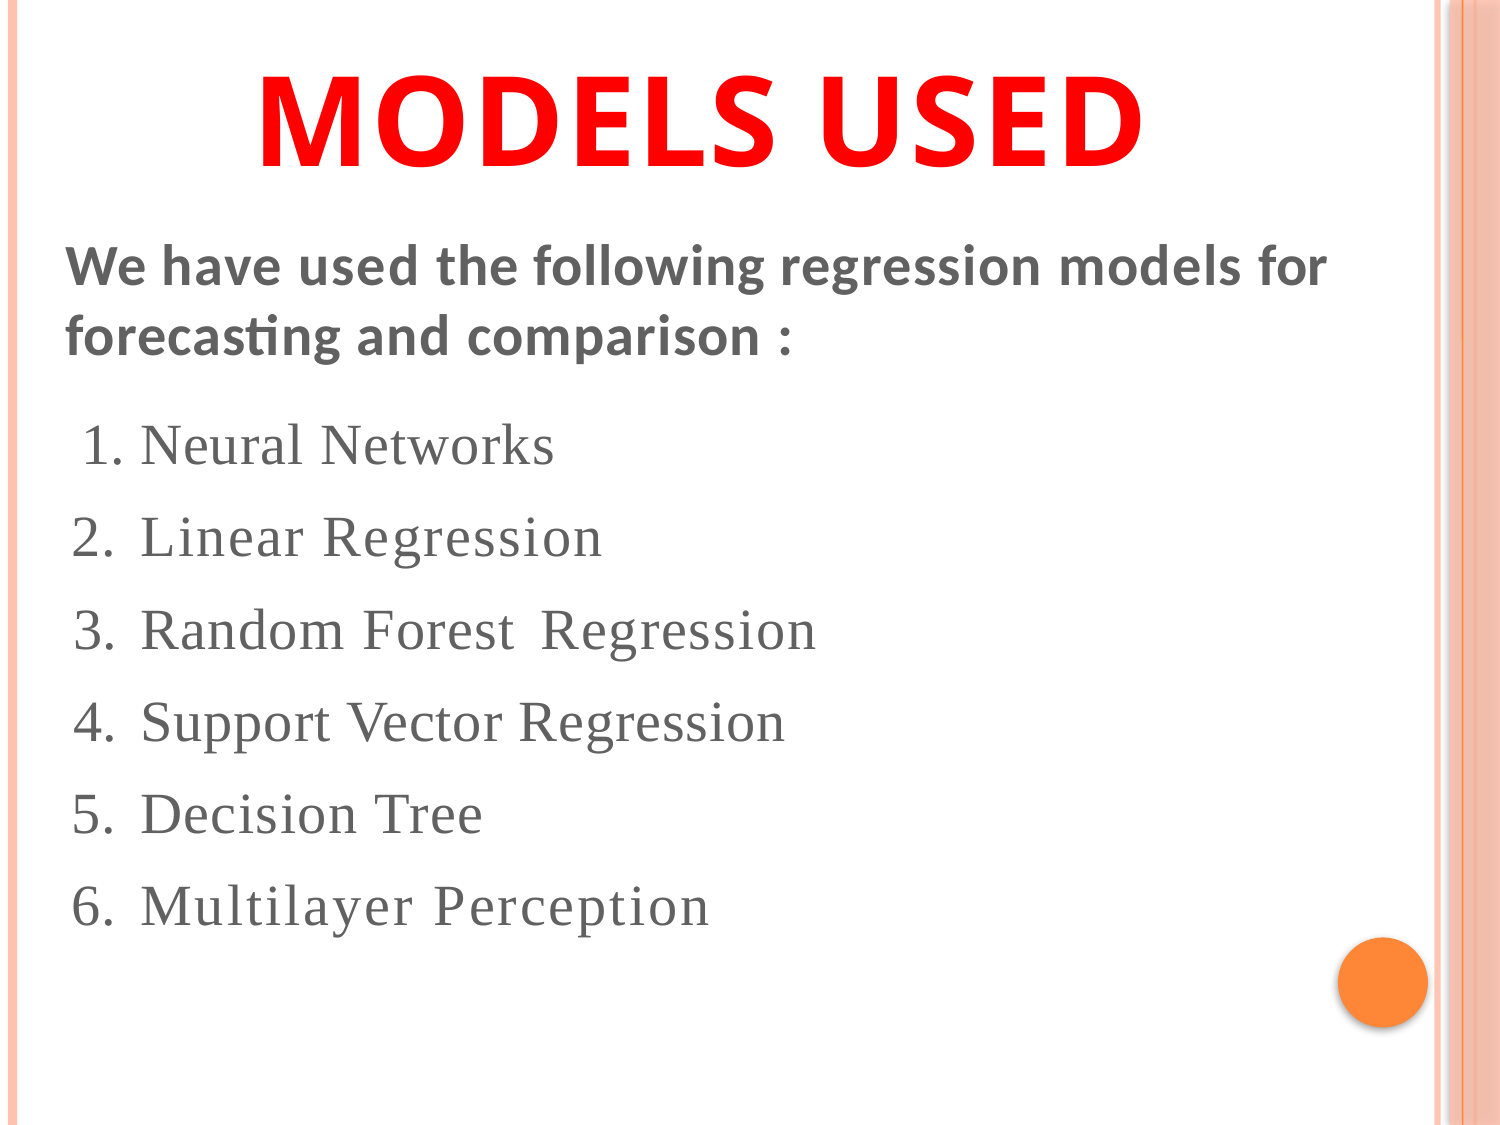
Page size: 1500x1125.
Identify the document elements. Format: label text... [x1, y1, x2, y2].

text_box We have used the following regression models for forecasting and comparison : Neural Networks Linear Regression Random Forest Regression Support Vector Regression Decision Tree Multilayer Perception [63, 224, 1375, 938]
title Models Used [249, 1, 1255, 191]
